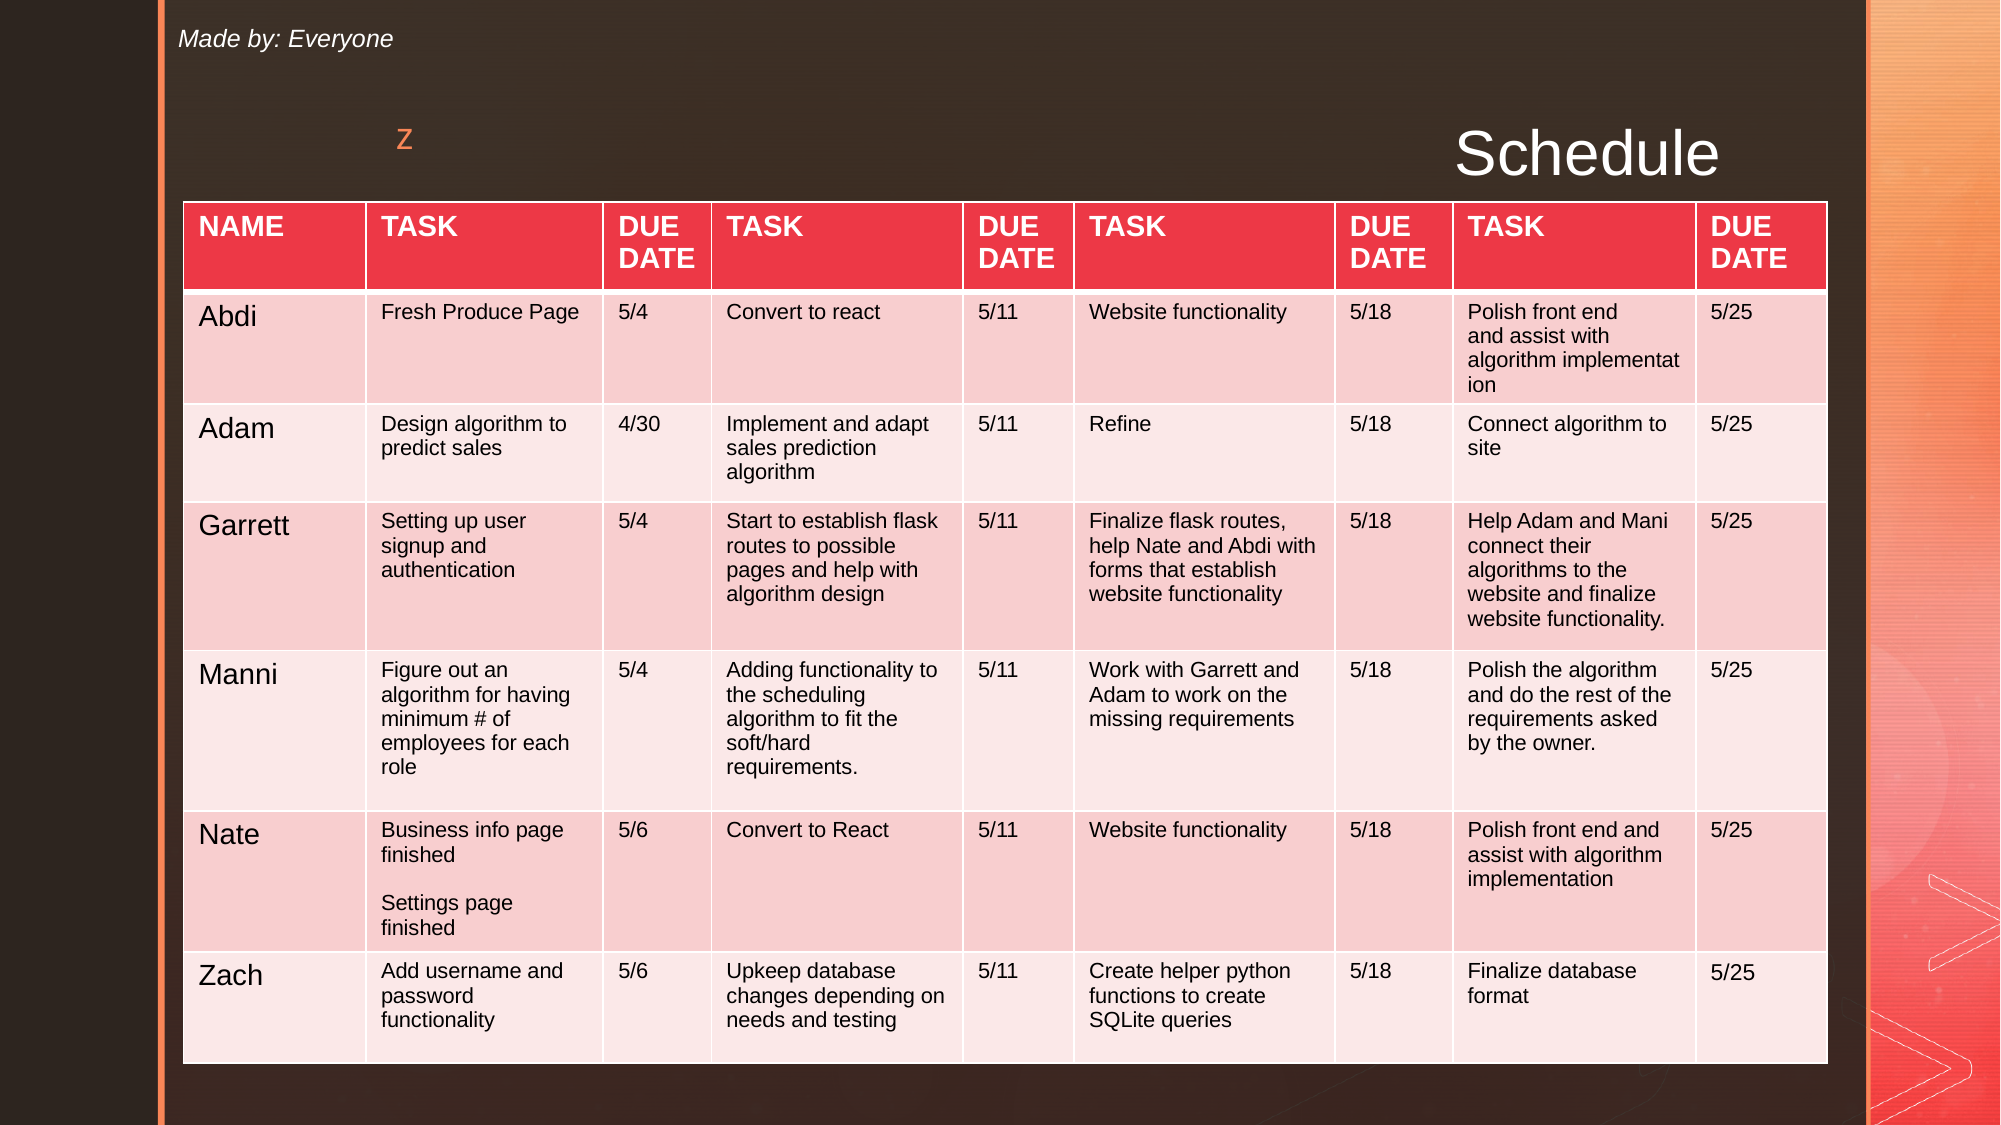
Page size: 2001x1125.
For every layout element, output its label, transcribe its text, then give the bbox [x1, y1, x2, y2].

table_cell Garrett [184, 503, 365, 650]
table_cell Upkeep database changes depending on needs and testing [712, 953, 962, 1062]
table_cell Website functionality [1075, 812, 1334, 951]
table_cell Abdi [184, 295, 365, 403]
table_cell Convert to React [712, 812, 962, 951]
table_cell 5/11 [964, 405, 1073, 501]
table_cell 5/18 [1336, 812, 1452, 951]
table_cell 5/25 [1697, 953, 1826, 1062]
table_header TASK [712, 203, 962, 289]
table_cell Connect algorithm to site [1454, 405, 1695, 501]
table_cell 5/25 [1697, 651, 1826, 810]
table_cell Website functionality [1075, 295, 1334, 403]
table_cell 5/6 [604, 812, 711, 951]
table_cell Nate [184, 812, 365, 951]
table_cell 5/18 [1336, 405, 1452, 501]
table_cell 5/11 [964, 503, 1073, 650]
table_header DUE DATE [1697, 203, 1826, 289]
table_header DUE DATE [604, 203, 711, 289]
table_cell Design algorithm to predict sales [367, 405, 602, 501]
table_cell Start to establish flask routes to possible pages and help with algorithm design [712, 503, 962, 650]
title Schedule [430, 113, 1736, 198]
table_cell Work with Garrett and Adam to work on the missing requirements [1075, 651, 1334, 810]
text_box Made by: Everyone [163, 14, 613, 105]
table_cell Setting up user signup and authentication [367, 503, 602, 650]
table_cell Implement and adapt sales prediction algorithm [712, 405, 962, 501]
table_cell 5/4 [604, 295, 711, 403]
table_cell Adding functionality to the scheduling algorithm to fit the soft/hard requirements. [712, 651, 962, 810]
table_cell Finalize database format [1454, 953, 1695, 1062]
table_cell Polish front end and assist with algorithm implementation [1454, 295, 1695, 403]
table_cell 5/25 [1697, 295, 1826, 403]
table_cell Polish front end and assist with algorithm implementation [1454, 812, 1695, 951]
table_cell 5/4 [604, 651, 711, 810]
table_header TASK [1075, 203, 1334, 289]
table_cell Zach [184, 953, 365, 1062]
table_cell 5/11 [964, 295, 1073, 403]
table_cell Figure out an algorithm for having minimum # of employees for each role [367, 651, 602, 810]
table_cell Fresh Produce Page [367, 295, 602, 403]
table_cell Business info page finished Settings page finished [367, 812, 602, 951]
table_cell 5/18 [1336, 503, 1452, 650]
table_cell 5/11 [964, 651, 1073, 810]
table_header TASK [1454, 203, 1695, 289]
table_cell Finalize flask routes, help Nate and Abdi with forms that establish website functionality [1075, 503, 1334, 650]
table_cell Help Adam and Mani connect their algorithms to the website and finalize website functionality. [1454, 503, 1695, 650]
table_cell 5/25 [1697, 503, 1826, 650]
table_cell 5/18 [1336, 651, 1452, 810]
table_cell 5/18 [1336, 295, 1452, 403]
table_cell Add username and password functionality [367, 953, 602, 1062]
table_cell Polish the algorithm and do the rest of the requirements asked by the owner. [1454, 651, 1695, 810]
table_header TASK [367, 203, 602, 289]
table_cell 5/4 [604, 503, 711, 650]
table_cell 5/11 [964, 953, 1073, 1062]
table_cell 5/11 [964, 812, 1073, 951]
table_cell Manni [184, 651, 365, 810]
table_cell 5/25 [1697, 405, 1826, 501]
table_cell 4/30 [604, 405, 711, 501]
table_cell 5/18 [1336, 953, 1452, 1062]
table_cell Convert to react [712, 295, 962, 403]
table_cell Create helper python functions to create SQLite queries [1075, 953, 1334, 1062]
table_cell Refine [1075, 405, 1334, 501]
table_cell Adam [184, 405, 365, 501]
table_header NAME [184, 203, 365, 289]
table_header DUE DATE [1336, 203, 1452, 289]
table_cell 5/6 [604, 953, 711, 1062]
table_header DUE DATE [964, 203, 1073, 289]
table_cell 5/25 [1697, 812, 1826, 951]
picture [1871, 0, 2001, 1125]
